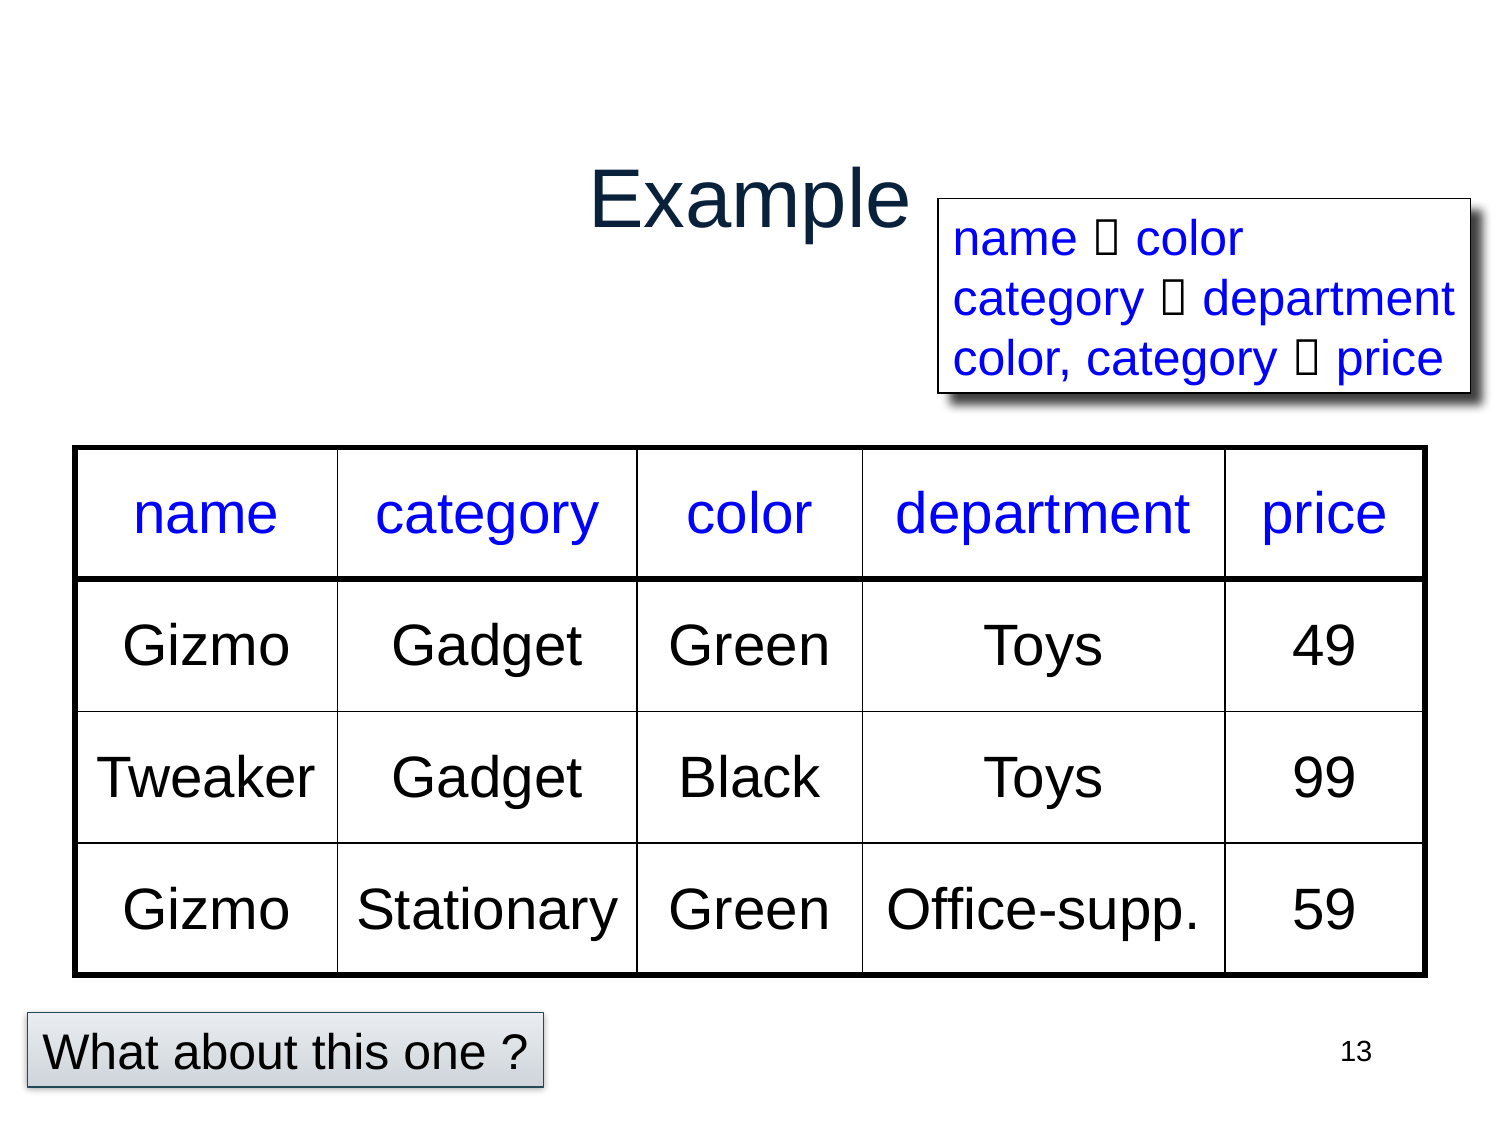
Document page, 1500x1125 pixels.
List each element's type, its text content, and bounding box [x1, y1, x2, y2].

table_cell Gadget [338, 712, 636, 842]
slide_number 13 [1074, 1024, 1388, 1101]
table_header department [863, 450, 1224, 576]
table_cell Gizmo [78, 844, 337, 972]
table_cell Stationary [338, 844, 636, 972]
title Example [112, 99, 1388, 288]
table_cell Green [638, 844, 862, 972]
table_cell Office-supp. [863, 844, 1224, 972]
text_box name  color category  department color, category  price [937, 198, 1471, 394]
table_cell Green [638, 582, 862, 711]
table_header category [338, 450, 636, 576]
table_cell Toys [863, 712, 1224, 842]
table_cell 59 [1226, 844, 1422, 972]
table_cell Gizmo [78, 582, 337, 711]
table_cell 49 [1226, 582, 1422, 711]
table_header name [78, 450, 337, 576]
table_cell Gadget [338, 582, 636, 711]
table_cell Black [638, 712, 862, 842]
table_cell 99 [1226, 712, 1422, 842]
table_cell Tweaker [78, 712, 337, 842]
table_header color [638, 450, 862, 576]
table_cell Toys [863, 582, 1224, 711]
table_header price [1226, 450, 1422, 576]
text_box What about this one ? [27, 1012, 544, 1088]
